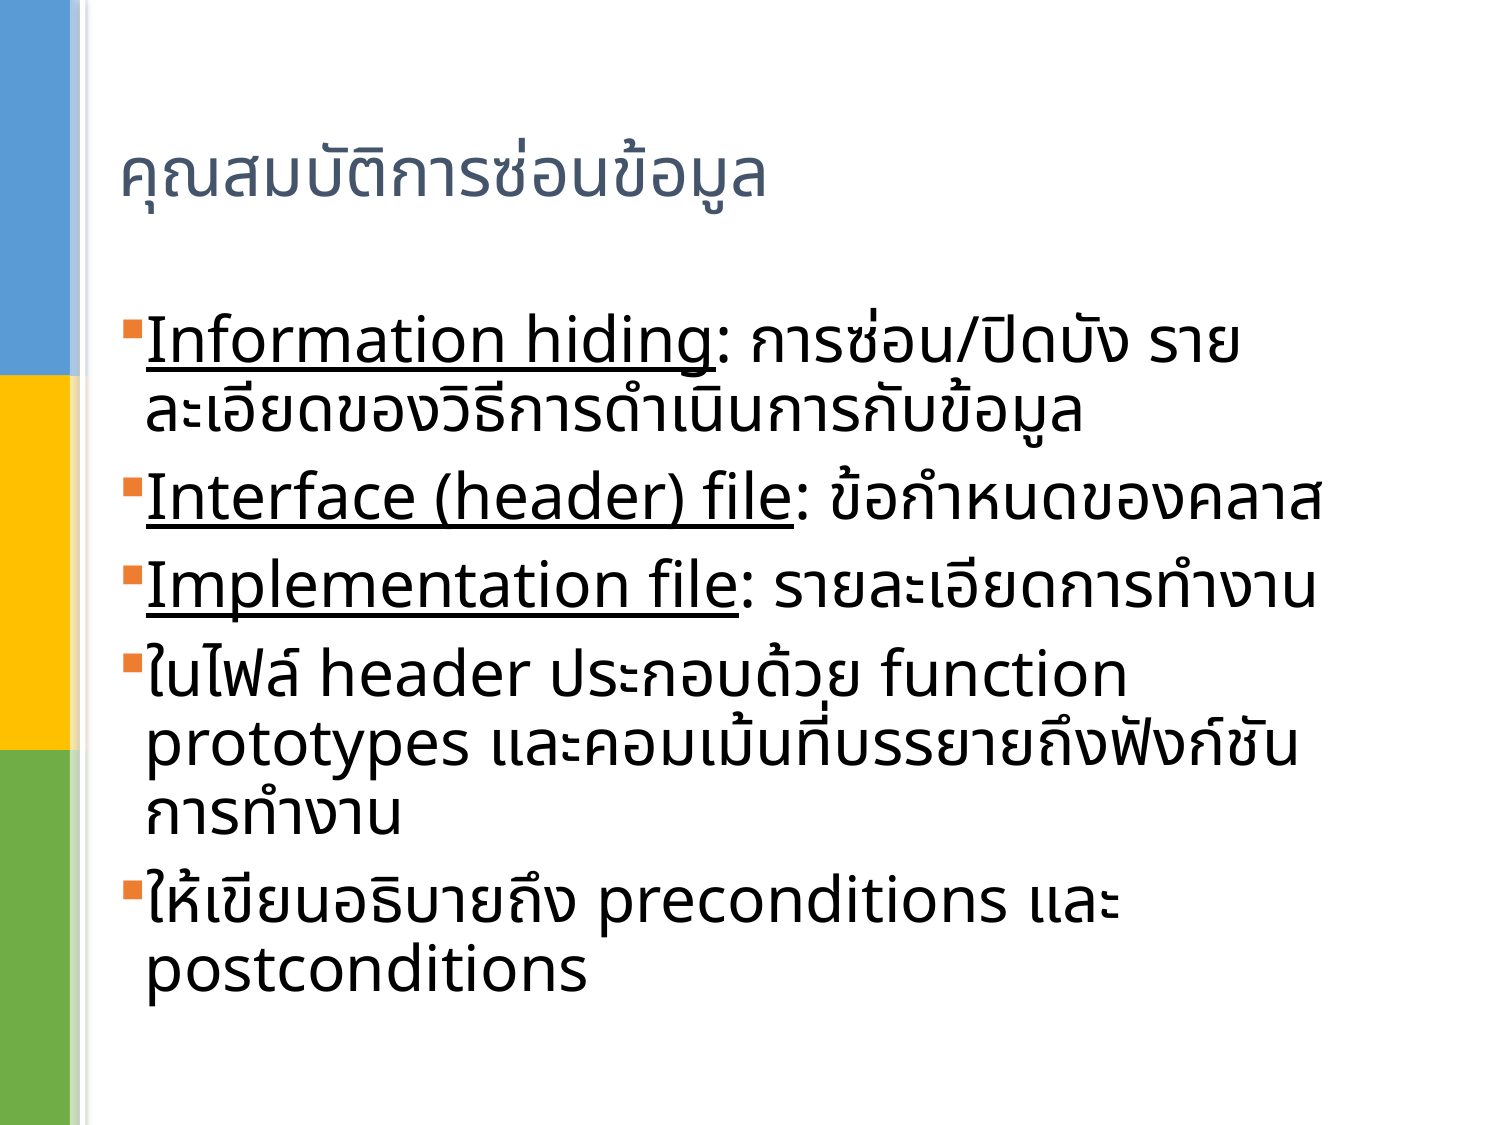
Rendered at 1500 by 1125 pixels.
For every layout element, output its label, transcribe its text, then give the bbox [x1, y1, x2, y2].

list Information hiding: การซ่อน/ปิดบัง รายละเอียดของวิธีการดำเนินการกับข้อมูล Interface (header) file: ข้อกำหนดของคลาส Implementation file: รายละเอียดการทำงาน ในไฟล์ header ประกอบด้วย function prototypes และคอมเม้นที่บรรยายถึงฟังก์ชันการทำงาน ให้เขียนอธิบายถึง preconditions และ postconditions [103, 299, 1397, 1014]
title คุณสมบัติการซ่อนข้อมูล [103, 59, 1397, 278]
